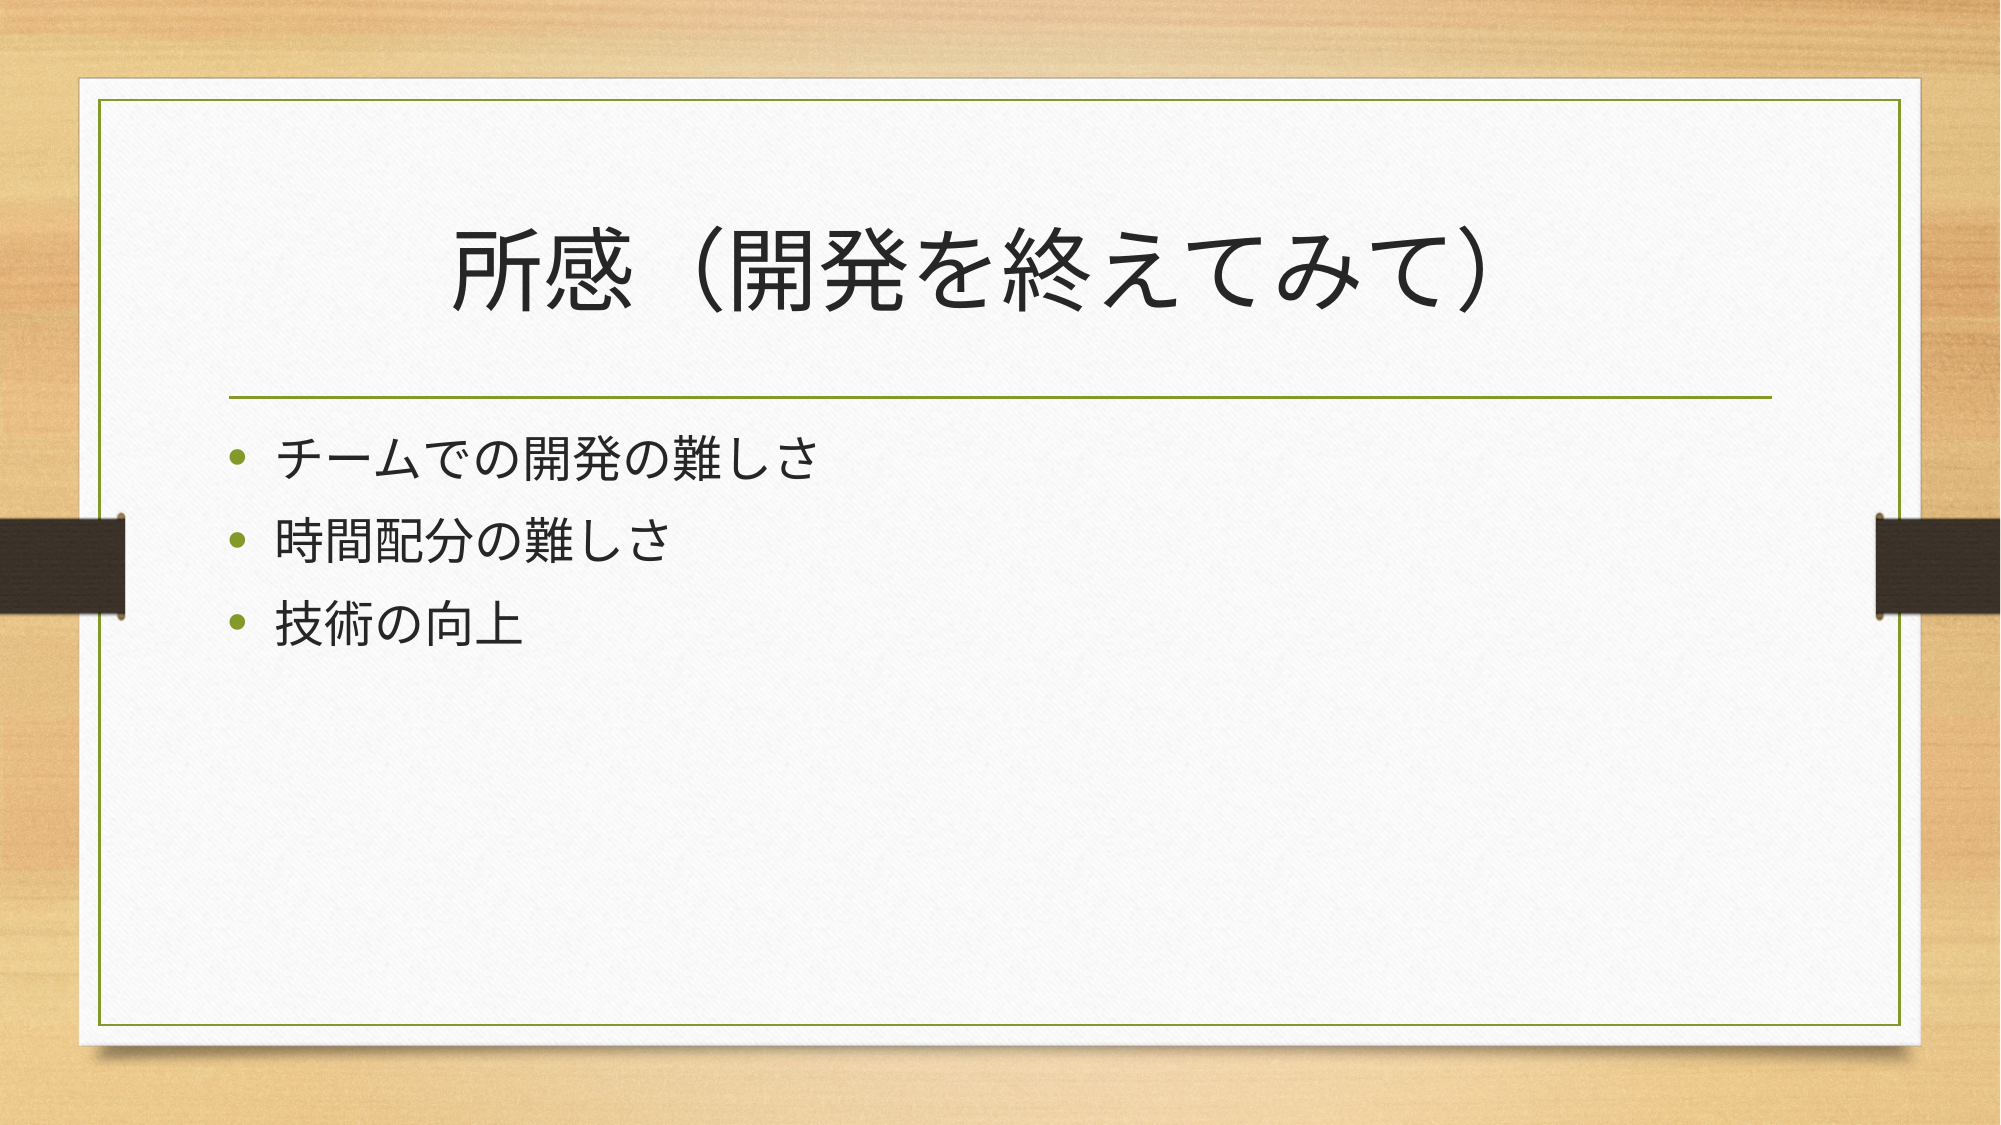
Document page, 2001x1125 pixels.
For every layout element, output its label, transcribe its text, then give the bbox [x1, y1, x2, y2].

title 所感（開発を終えてみて） [212, 161, 1788, 375]
list チームでの開発の難しさ 時間配分の難しさ 技術の向上 [212, 419, 1788, 964]
picture [0, 0, 2001, 1125]
